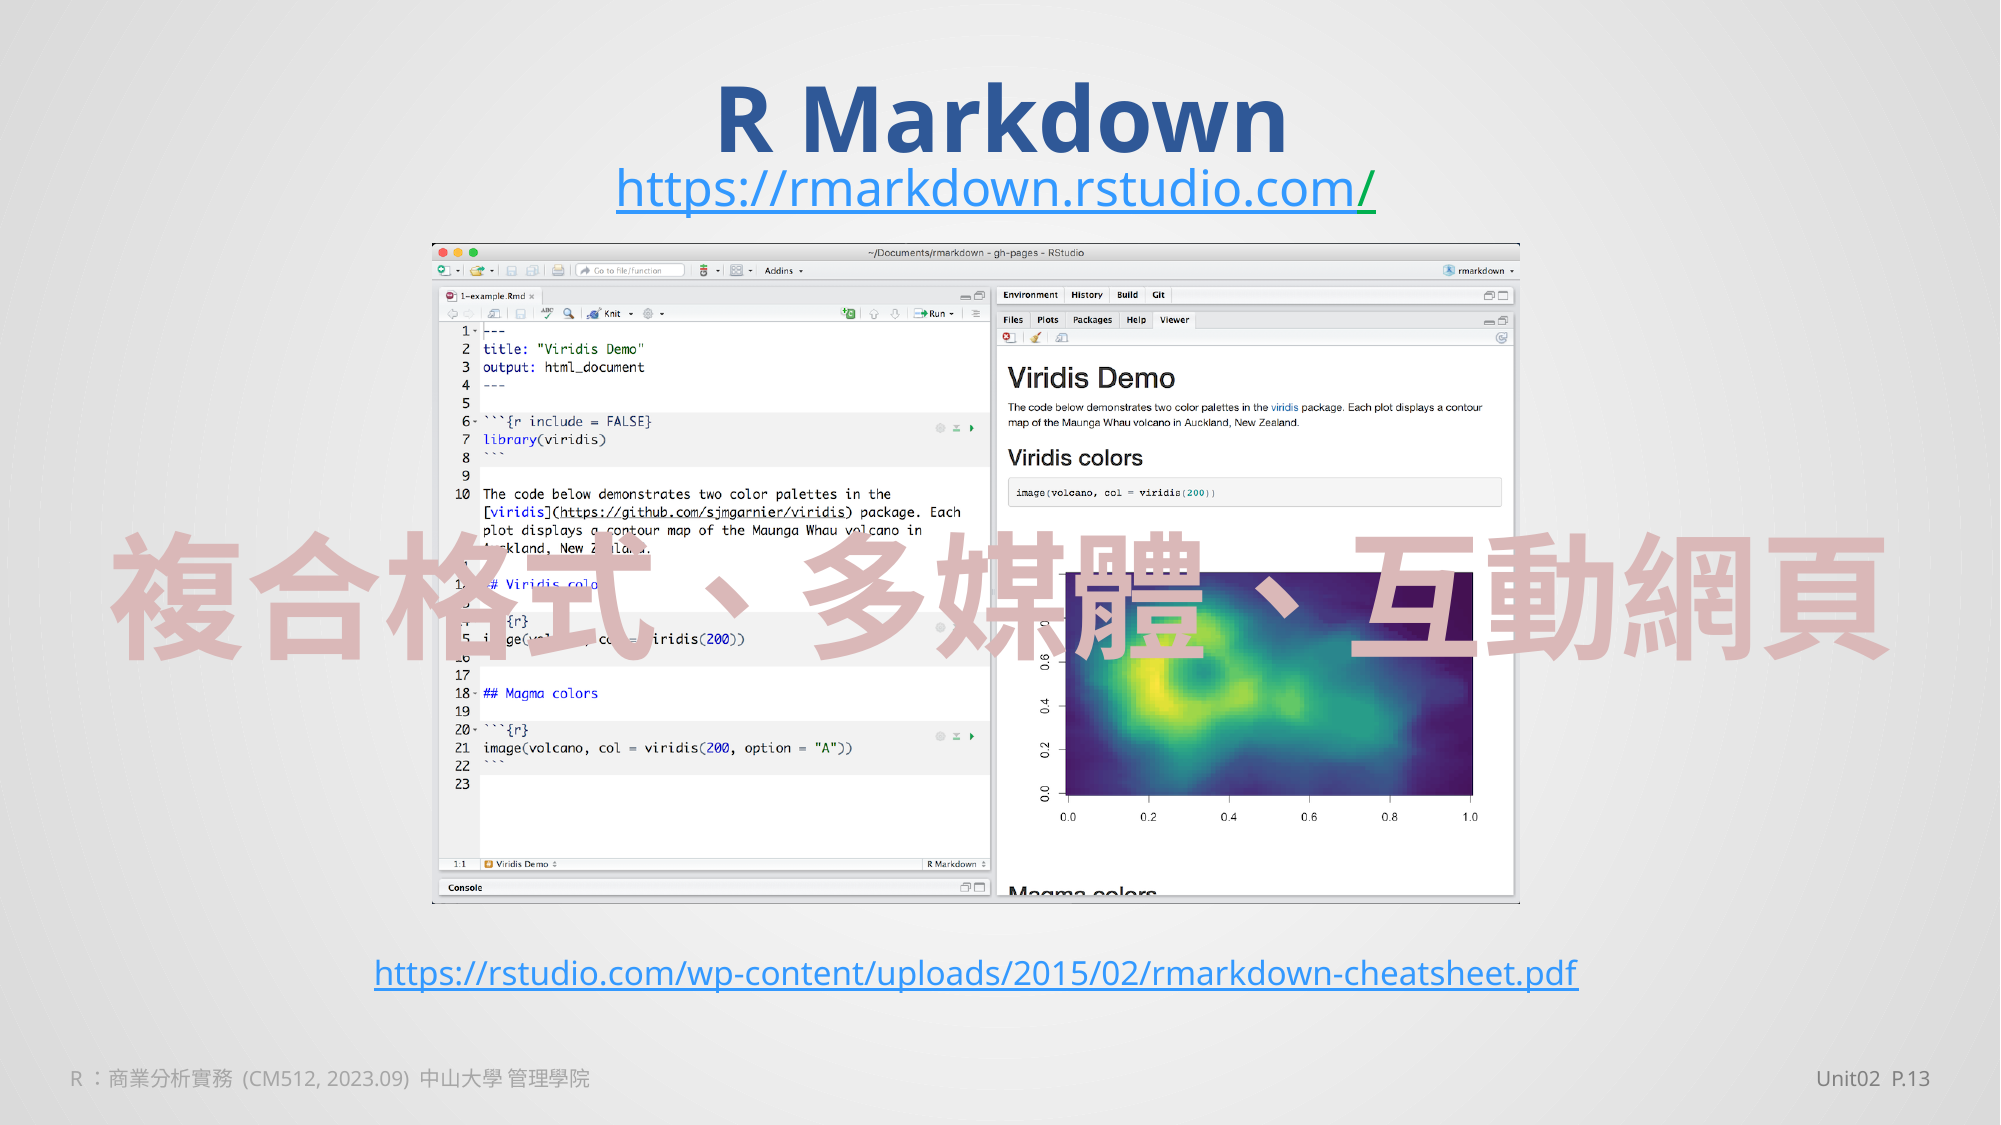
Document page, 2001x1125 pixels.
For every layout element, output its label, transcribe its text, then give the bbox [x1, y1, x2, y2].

picture [432, 243, 1520, 905]
text_box https://rstudio.com/wp-content/uploads/2015/02/rmarkdown-cheatsheet.pdf [314, 945, 1638, 1005]
text_box 複合格式、多媒體、互動網頁 [1524, 503, 1911, 684]
text_box 複合格式、多媒體、互動網頁 [93, 503, 427, 684]
text_box https://rmarkdown.rstudio.com/ [601, 148, 1404, 232]
title R Markdown [102, 35, 1903, 197]
